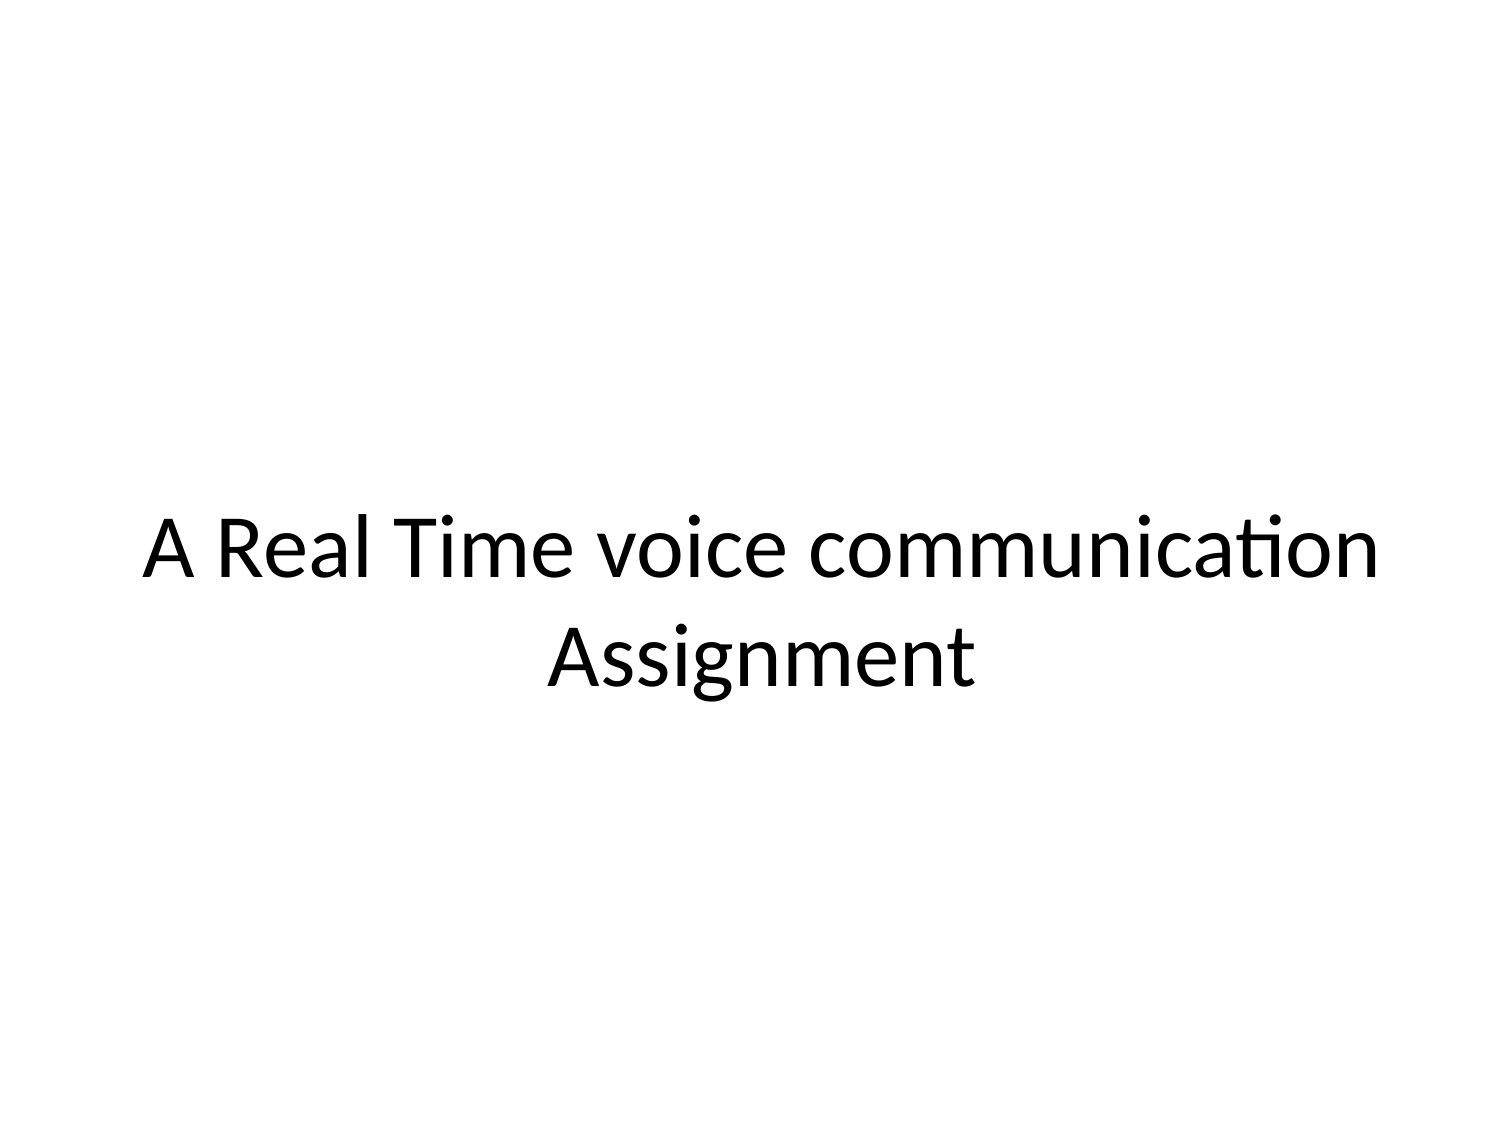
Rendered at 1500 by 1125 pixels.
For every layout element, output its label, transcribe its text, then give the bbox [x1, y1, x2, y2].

title A Real Time voice communication Assignment [125, 474, 1400, 717]
